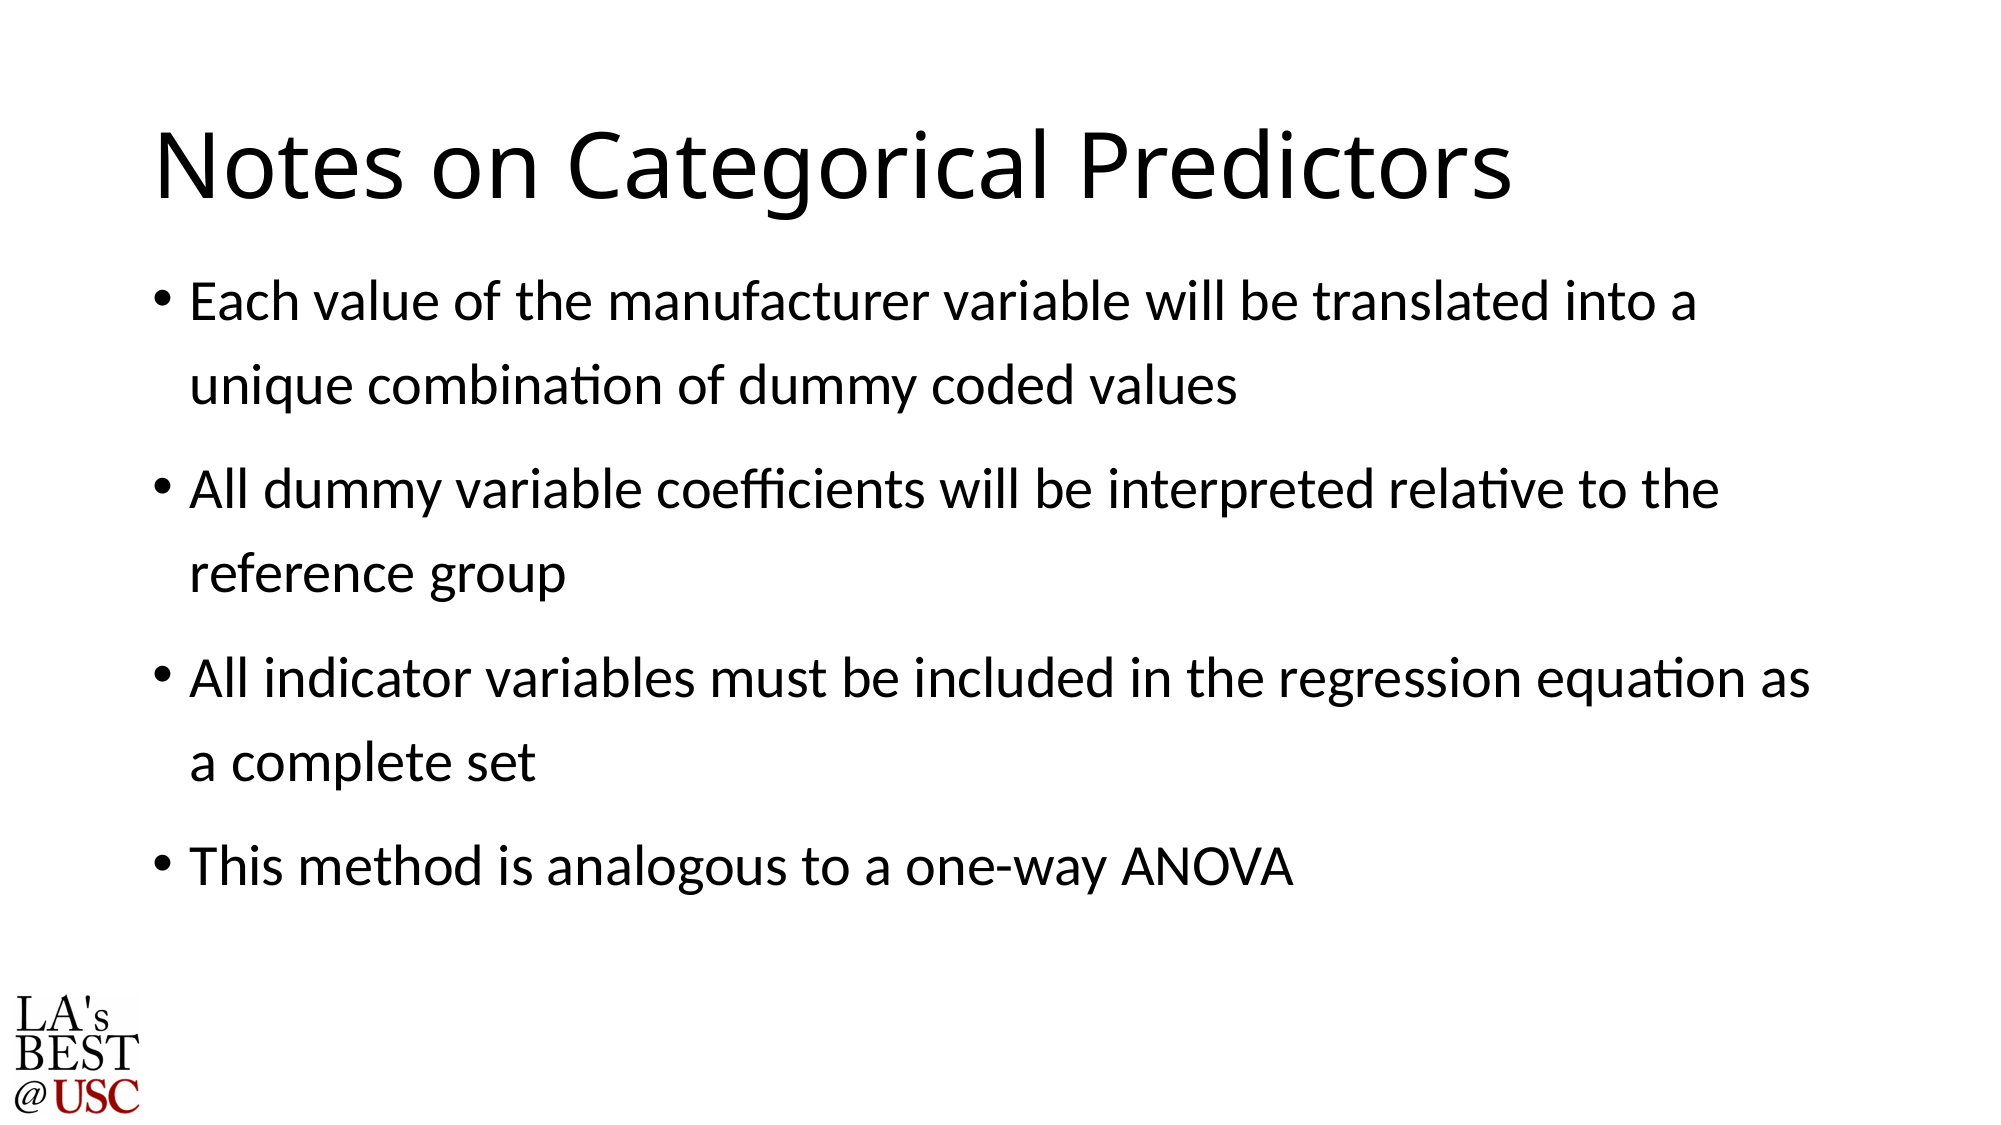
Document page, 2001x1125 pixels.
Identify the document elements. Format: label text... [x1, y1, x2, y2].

title Notes on Categorical Predictors [137, 59, 1863, 240]
list Each value of the manufacturer variable will be translated into a unique combination of dummy coded values All dummy variable coefficients will be interpreted relative to the reference group All indicator variables must be included in the regression equation as a complete set This method is analogous to a one-way ANOVA [137, 240, 1863, 1098]
picture [14, 994, 140, 1115]
